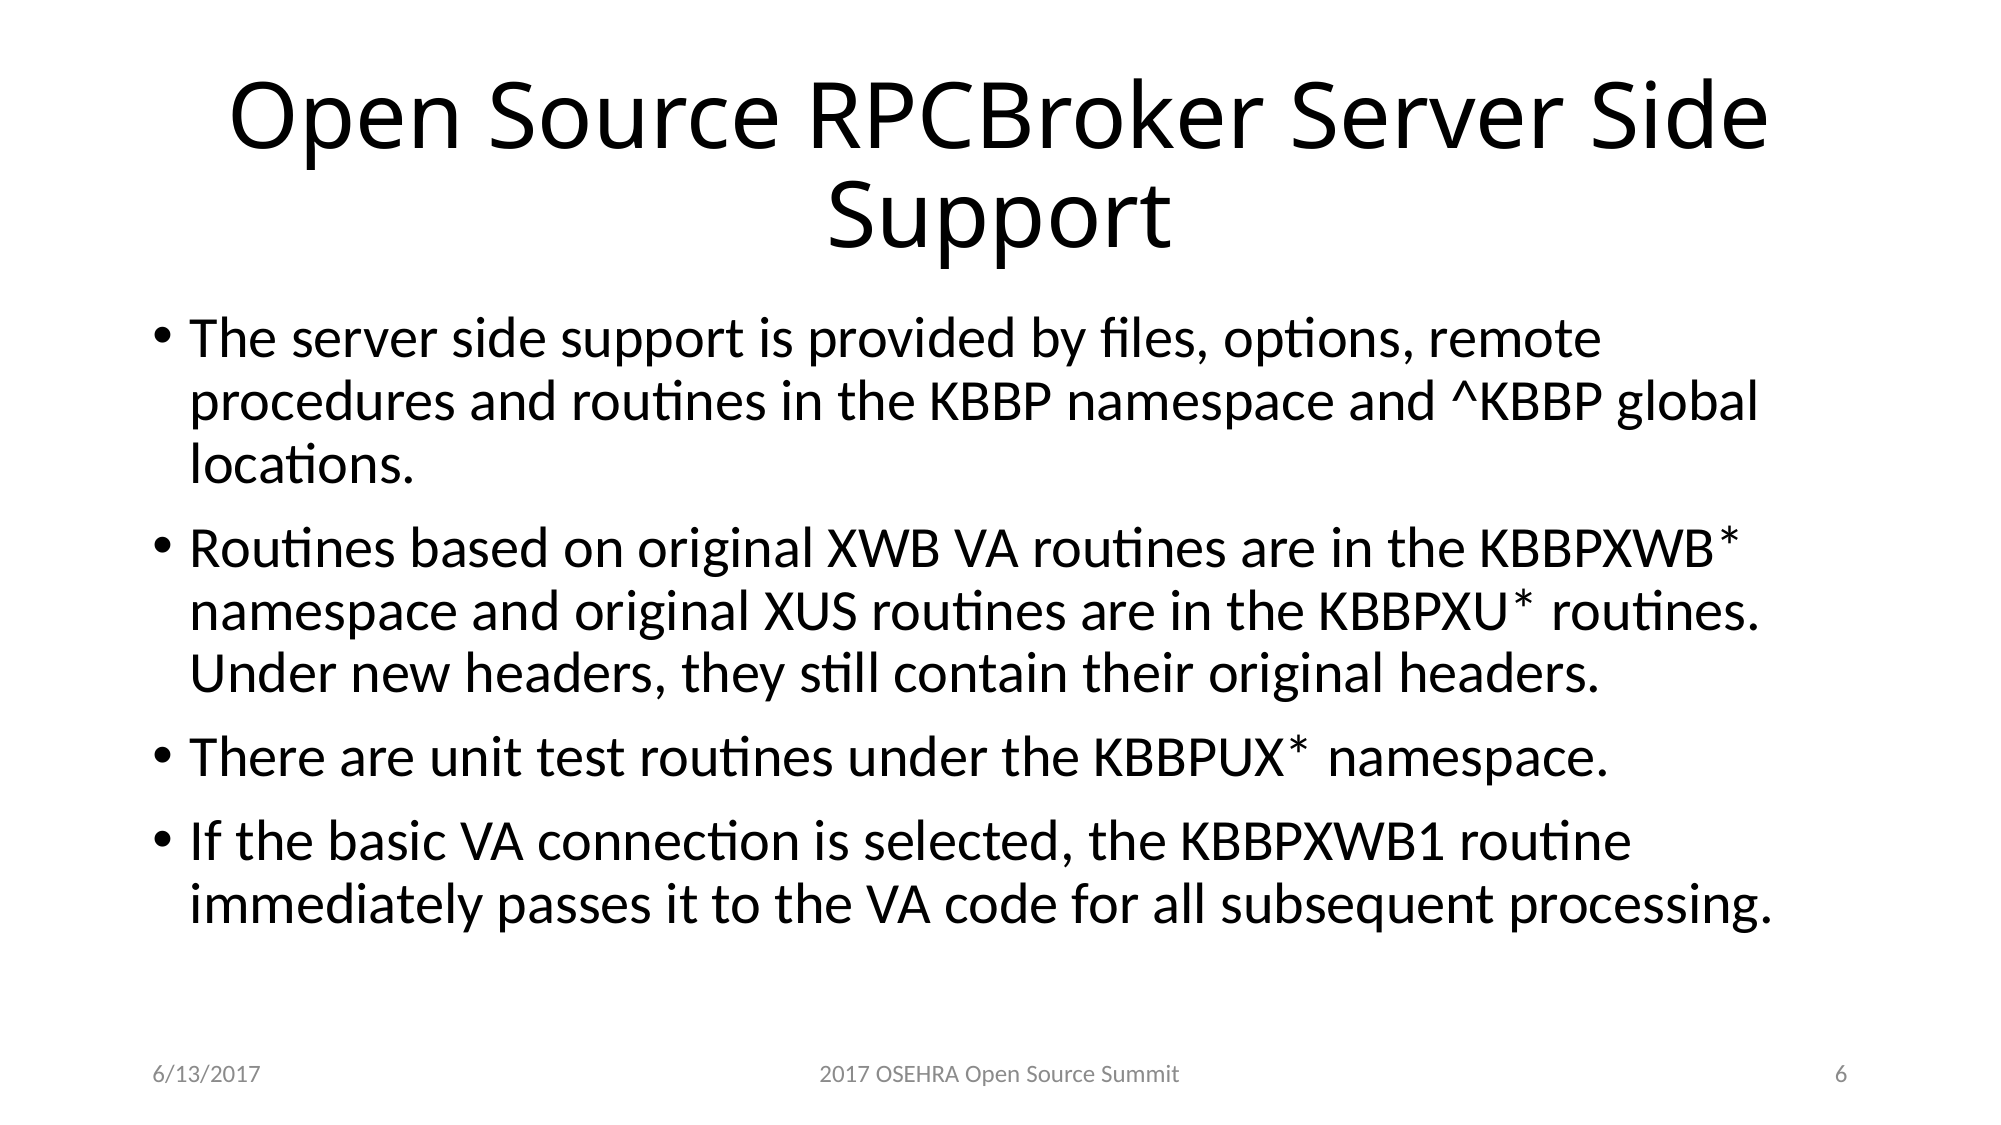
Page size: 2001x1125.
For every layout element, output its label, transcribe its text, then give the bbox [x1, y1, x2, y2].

title Open Source RPCBroker Server Side Support [137, 59, 1863, 278]
slide_number 6 [1412, 1042, 1863, 1103]
list The server side support is provided by files, options, remote procedures and routines in the KBBP namespace and ^KBBP global locations. Routines based on original XWB VA routines are in the KBBPXWB* namespace and original XUS routines are in the KBBPXU* routines. Under new headers, they still contain their original headers. There are unit test routines under the KBBPUX* namespace. If the basic VA connection is selected, the KBBPXWB1 routine immediately passes it to the VA code for all subsequent processing. [137, 299, 1863, 1014]
footer 2017 OSEHRA Open Source Summit [662, 1042, 1338, 1103]
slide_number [137, 1042, 588, 1103]
